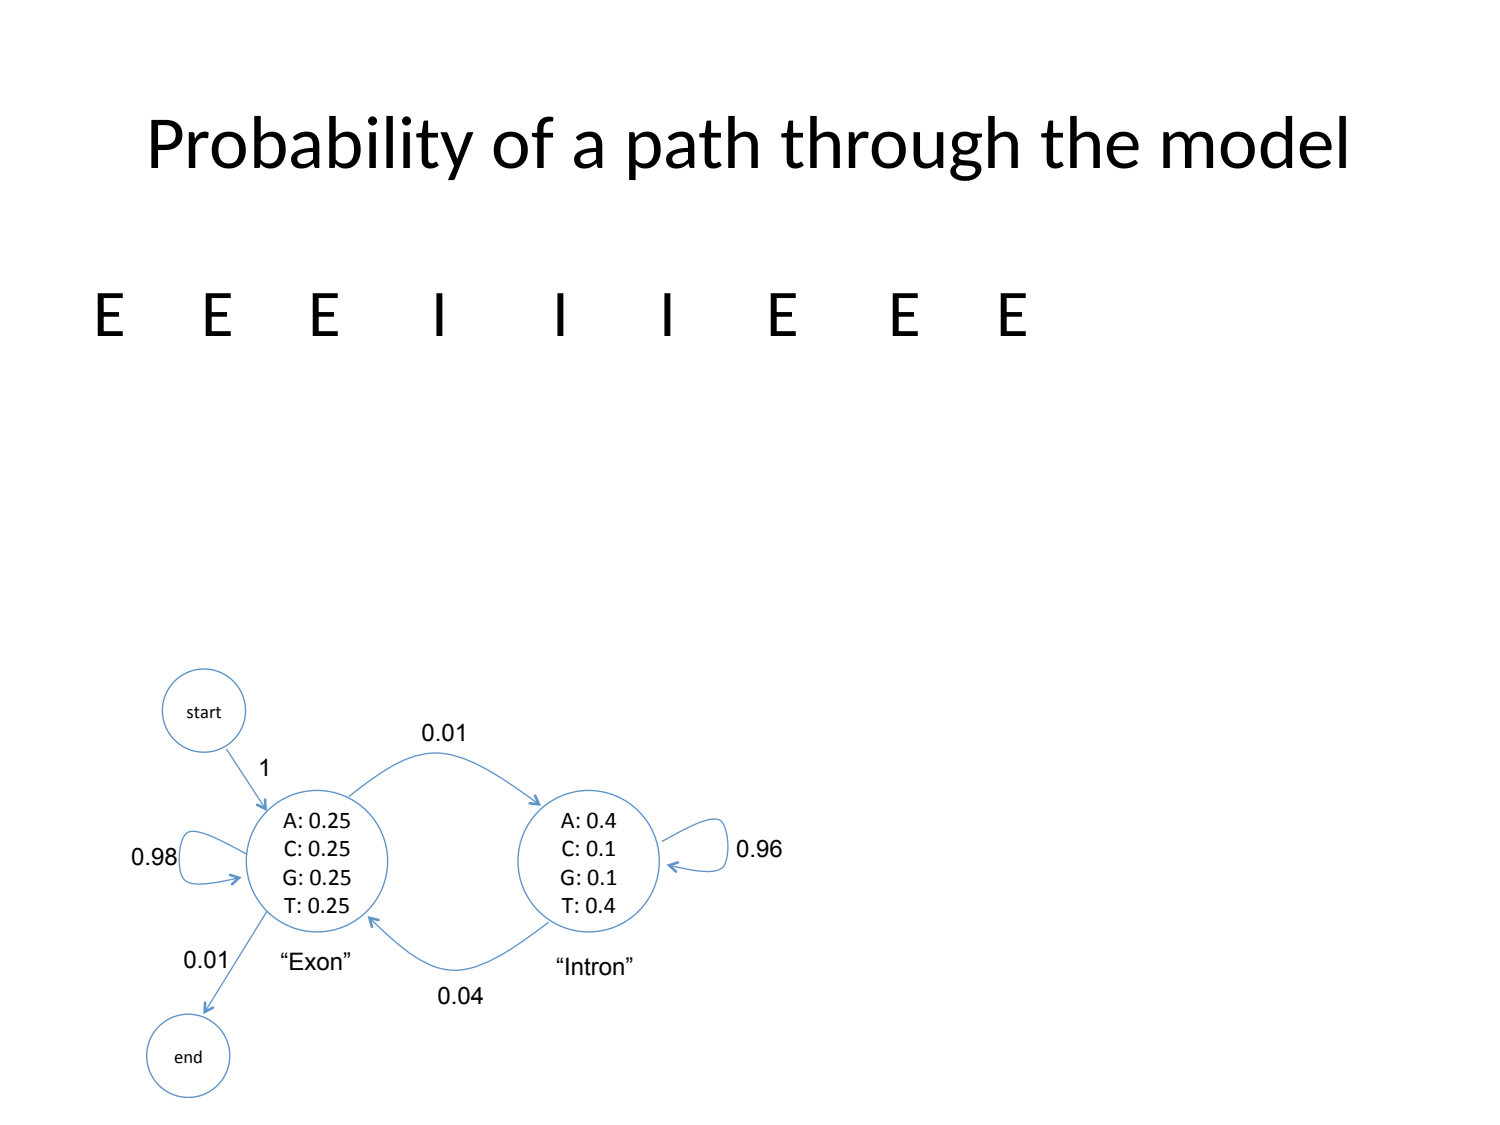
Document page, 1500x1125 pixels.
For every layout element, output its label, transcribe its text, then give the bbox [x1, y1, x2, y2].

list E E E I I I E E E [33, 262, 1459, 1005]
picture [122, 668, 789, 1098]
title Probability of a path through the model [75, 45, 1425, 233]
